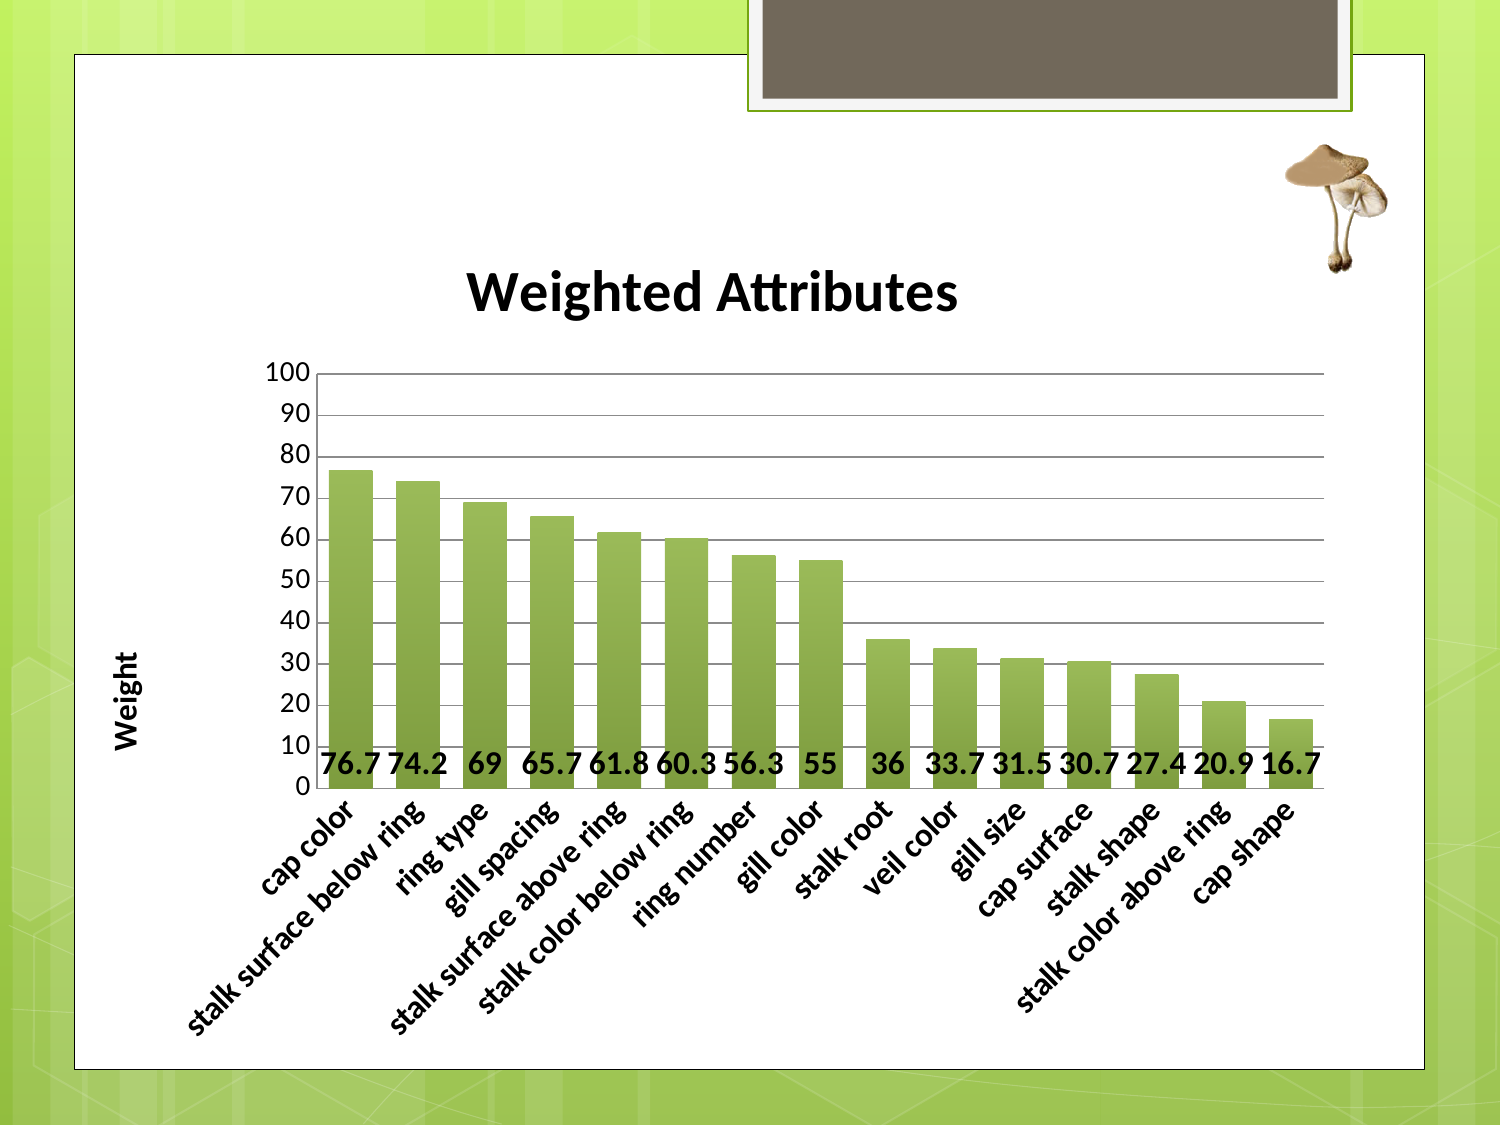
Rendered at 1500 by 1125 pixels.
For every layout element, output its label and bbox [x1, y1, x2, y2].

chart [74, 224, 1351, 1062]
picture [1267, 137, 1405, 276]
